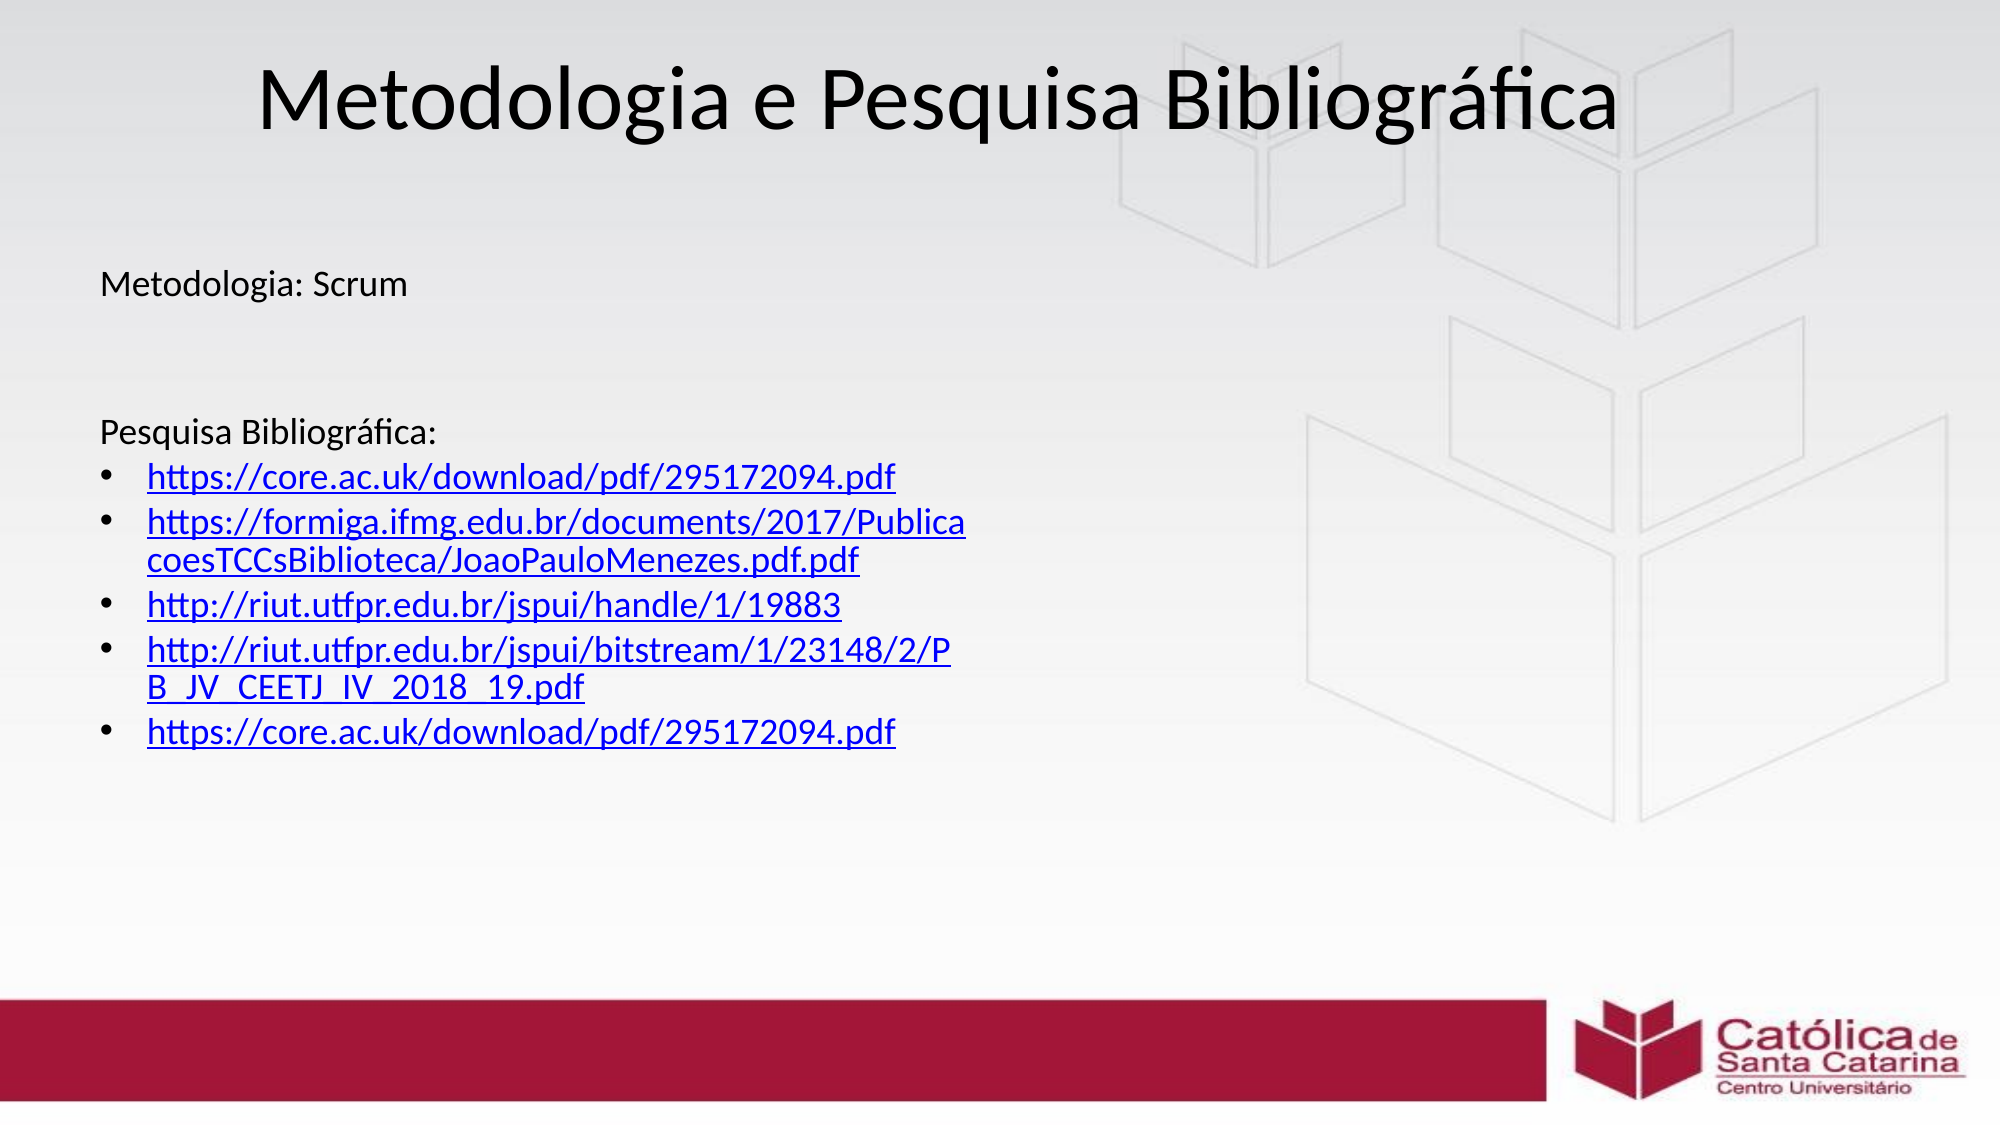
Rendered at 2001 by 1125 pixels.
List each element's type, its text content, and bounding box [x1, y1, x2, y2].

title Metodologia e Pesquisa Bibliográfica [256, 37, 1744, 150]
list Metodologia: Scrum [99, 258, 970, 305]
text_box Pesquisa Bibliográfica: https://core.ac.uk/download/pdf/295172094.pdf https://formiga.ifmg.edu.br/documents/2017/PublicacoesTCCsBiblioteca/JoaoPauloMenezes.pdf.pdf http://riut.utfpr.edu.br/jspui/handle/1/19883 http://riut.utfpr.edu.br/jspui/bitstream/1/23148/2/PB_JV_CEETJ_IV_2018_19.pdf https://core.ac.uk/download/pdf/295172094.pdf [99, 407, 970, 678]
picture [0, 0, 2000, 1125]
